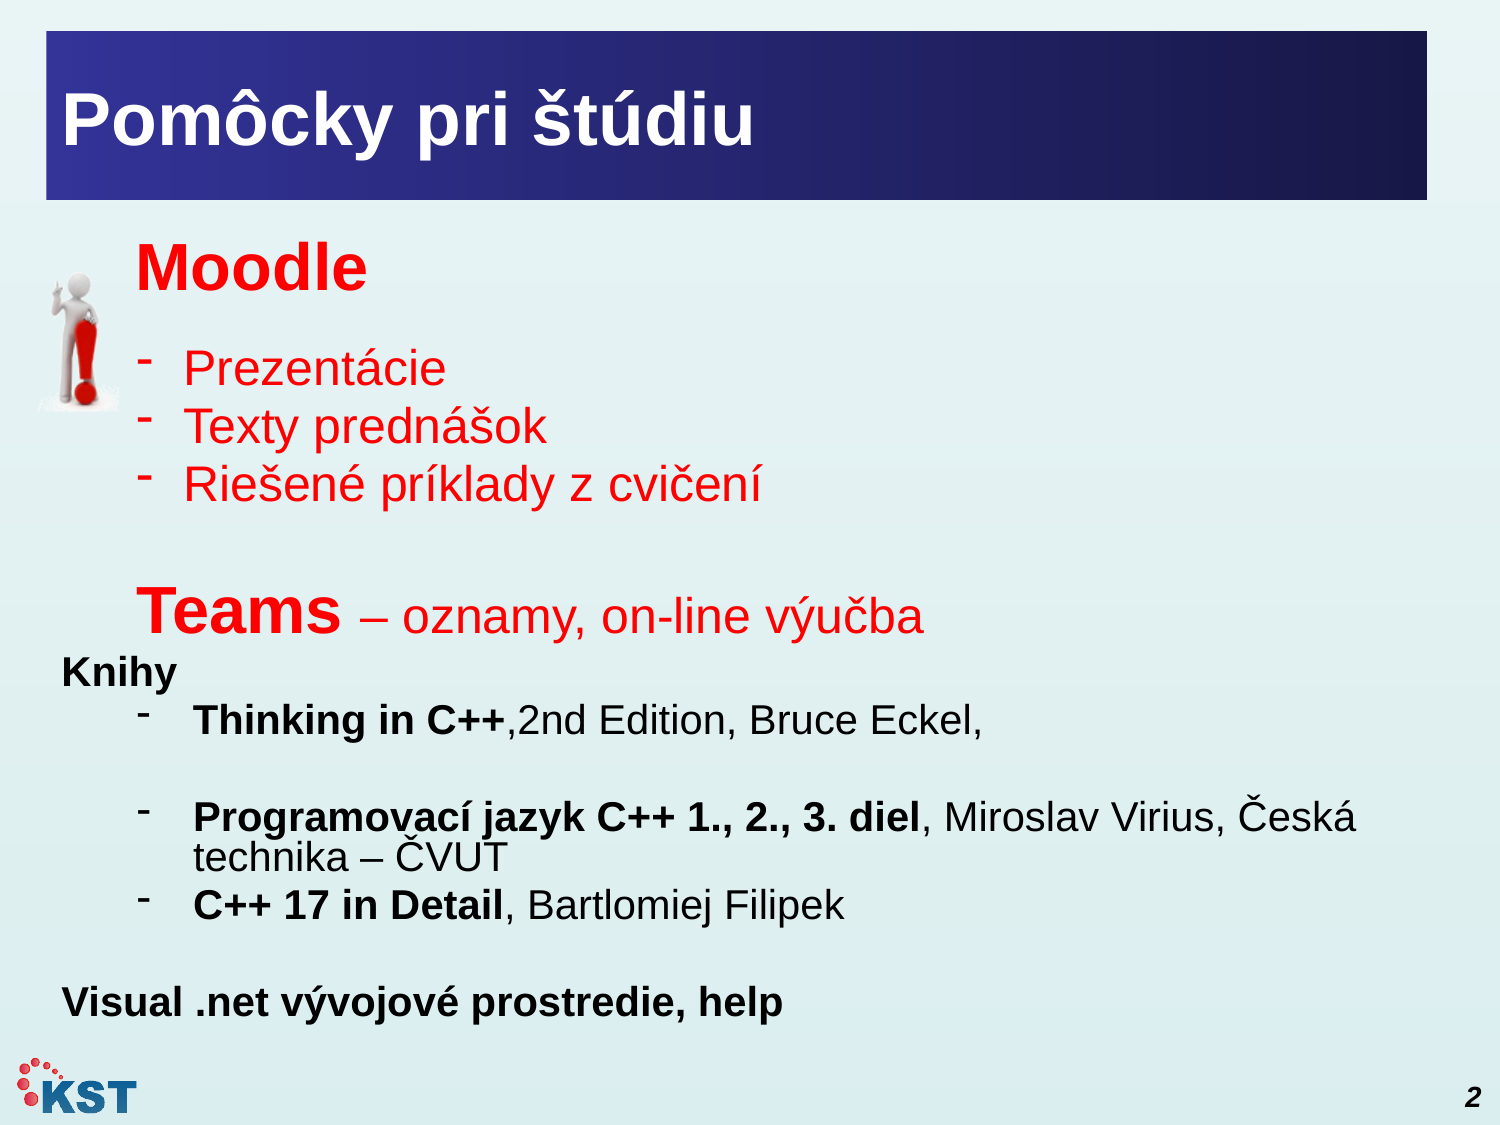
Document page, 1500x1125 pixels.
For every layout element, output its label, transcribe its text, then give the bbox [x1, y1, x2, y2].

list Moodle Prezentácie Texty prednášok Riešené príklady z cvičení Teams – oznamy, on-line výučba Knihy Thinking in C++,2nd Edition, Bruce Eckel, Programovací jazyk C++ 1., 2., 3. diel, Miroslav Virius, Česká technika – ČVUT C++ 17 in Detail, Bartlomiej Filipek Visual .net vývojové prostredie, help [46, 231, 1410, 1094]
title Pomôcky pri štúdiu [46, 30, 1428, 200]
picture [37, 255, 119, 419]
picture [17, 1058, 140, 1118]
slide_number 2 [1450, 1070, 1495, 1118]
